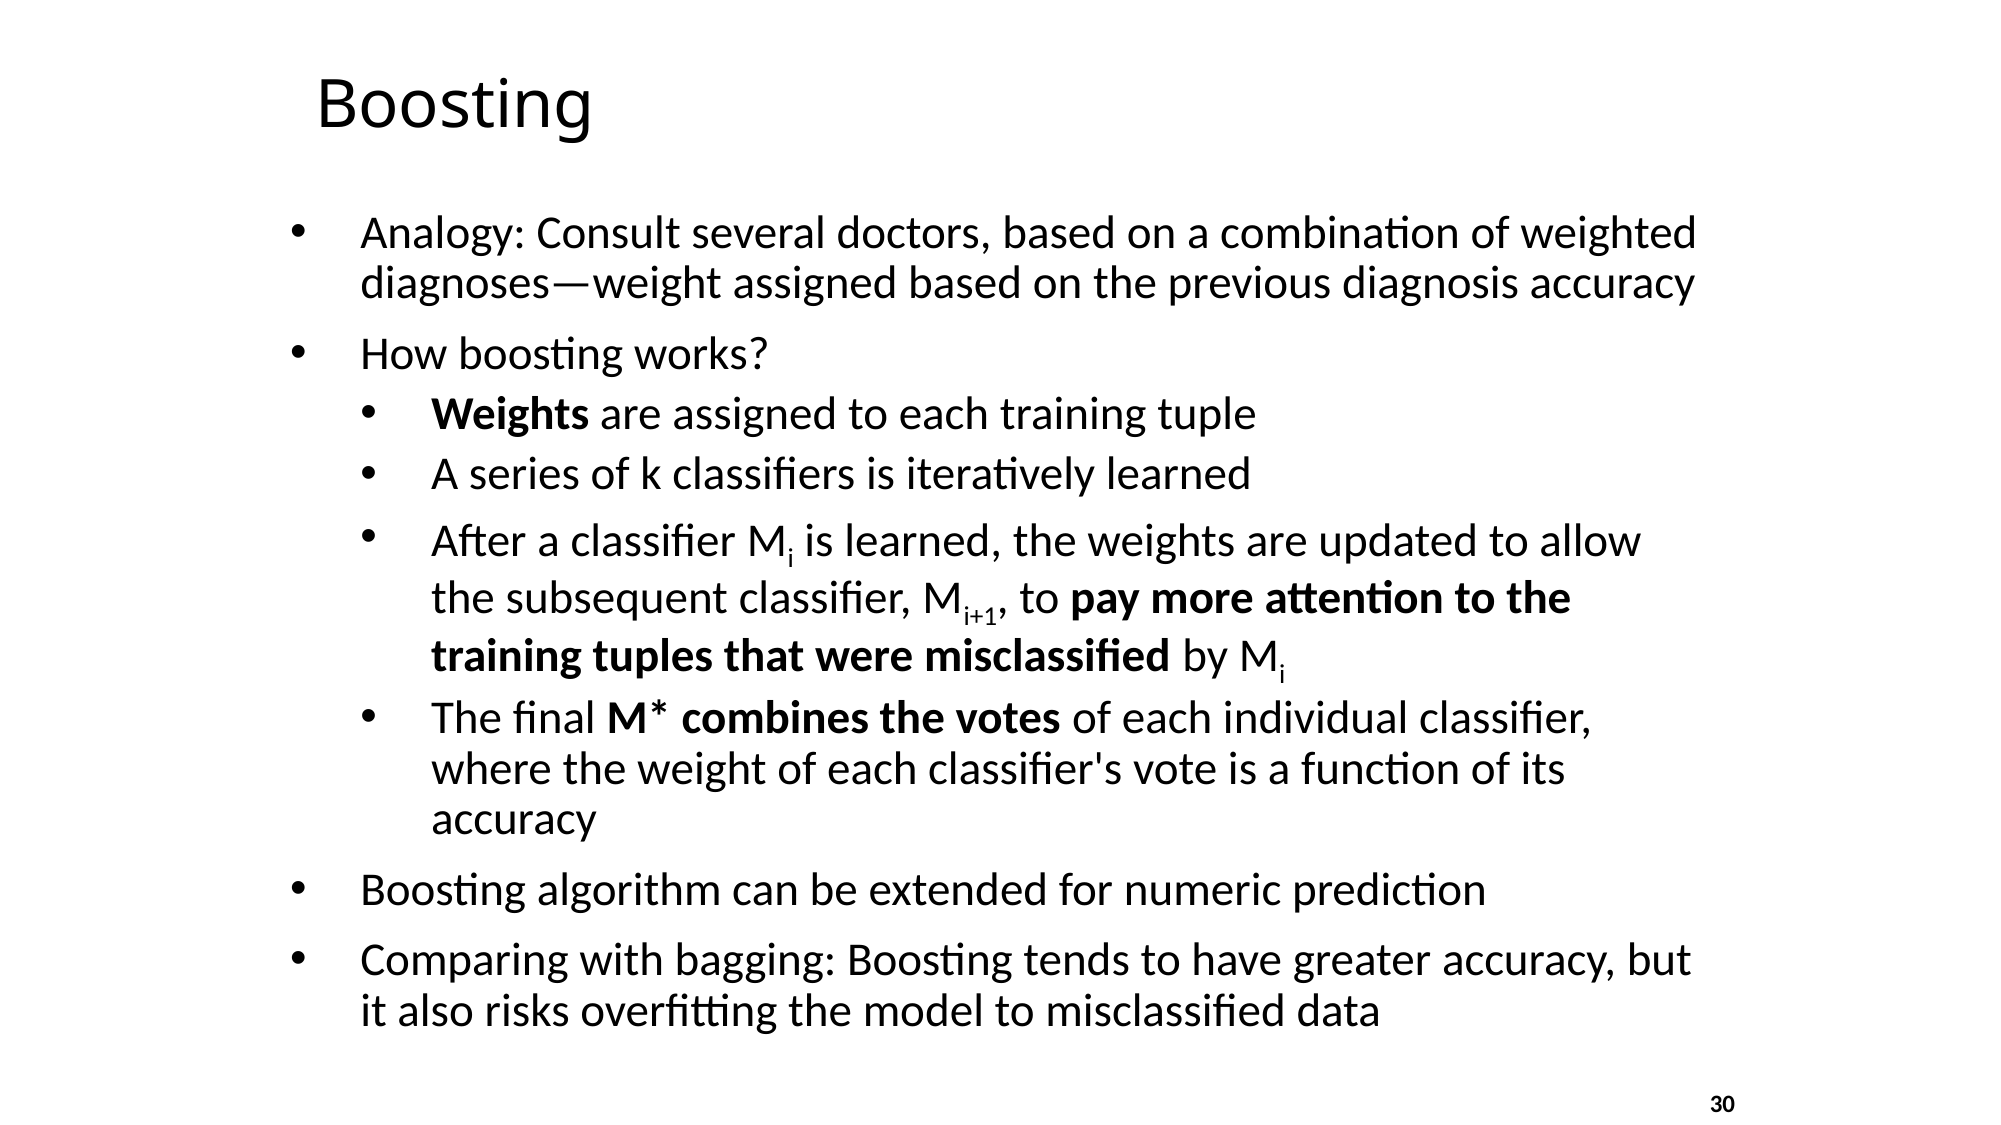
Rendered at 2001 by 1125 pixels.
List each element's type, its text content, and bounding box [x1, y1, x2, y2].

list Analogy: Consult several doctors, based on a combination of weighted diagnoses—weight assigned based on the previous diagnosis accuracy How boosting works? Weights are assigned to each training tuple A series of k classifiers is iteratively learned After a classifier Mi is learned, the weights are updated to allow the subsequent classifier, Mi+1, to pay more attention to the training tuples that were misclassified by Mi The final M* combines the votes of each individual classifier, where the weight of each classifier's vote is a function of its accuracy Boosting algorithm can be extended for numeric prediction Comparing with bagging: Boosting tends to have greater accuracy, but it also risks overfitting the model to misclassified data [275, 200, 1725, 1100]
title Boosting [300, 62, 1688, 150]
text_box 30 [1437, 1062, 1750, 1125]
